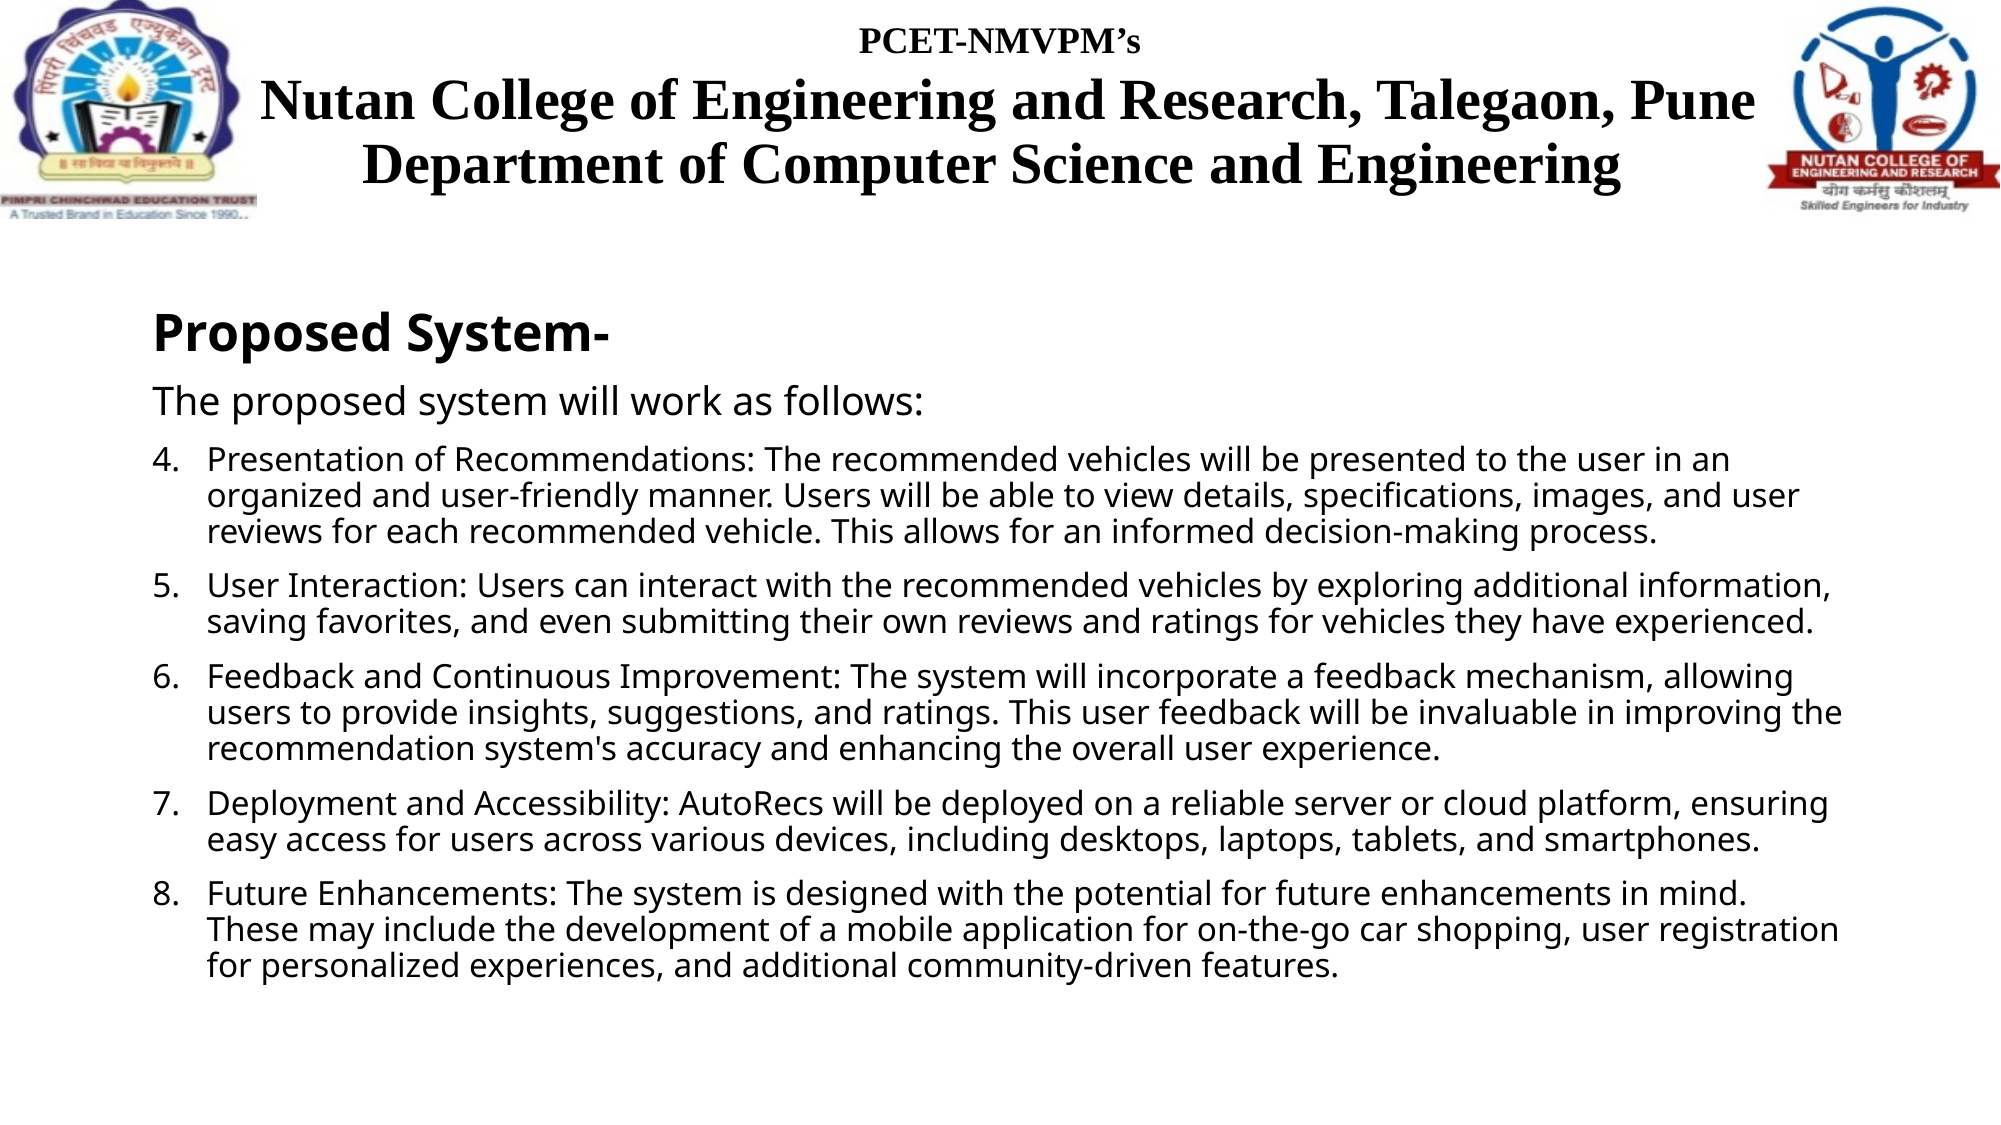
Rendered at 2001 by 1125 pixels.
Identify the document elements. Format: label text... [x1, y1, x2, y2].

list Proposed System- The proposed system will work as follows: Presentation of Recommendations: The recommended vehicles will be presented to the user in an organized and user-friendly manner. Users will be able to view details, specifications, images, and user reviews for each recommended vehicle. This allows for an informed decision-making process. User Interaction: Users can interact with the recommended vehicles by exploring additional information, saving favorites, and even submitting their own reviews and ratings for vehicles they have experienced. Feedback and Continuous Improvement: The system will incorporate a feedback mechanism, allowing users to provide insights, suggestions, and ratings. This user feedback will be invaluable in improving the recommendation system's accuracy and enhancing the overall user experience. Deployment and Accessibility: AutoRecs will be deployed on a reliable server or cloud platform, ensuring easy access for users across various devices, including desktops, laptops, tablets, and smartphones. Future Enhancements: The system is designed with the potential for future enhancements in mind. These may include the development of a mobile application for on-the-go car shopping, user registration for personalized experiences, and additional community-driven features. [137, 299, 1863, 1014]
text_box PCET-NMVPM’s Nutan College of Engineering and Research, Talegaon, Pune Department of Computer Science and Engineering [257, 0, 1765, 218]
picture [1765, 0, 2000, 218]
picture [0, 0, 257, 220]
